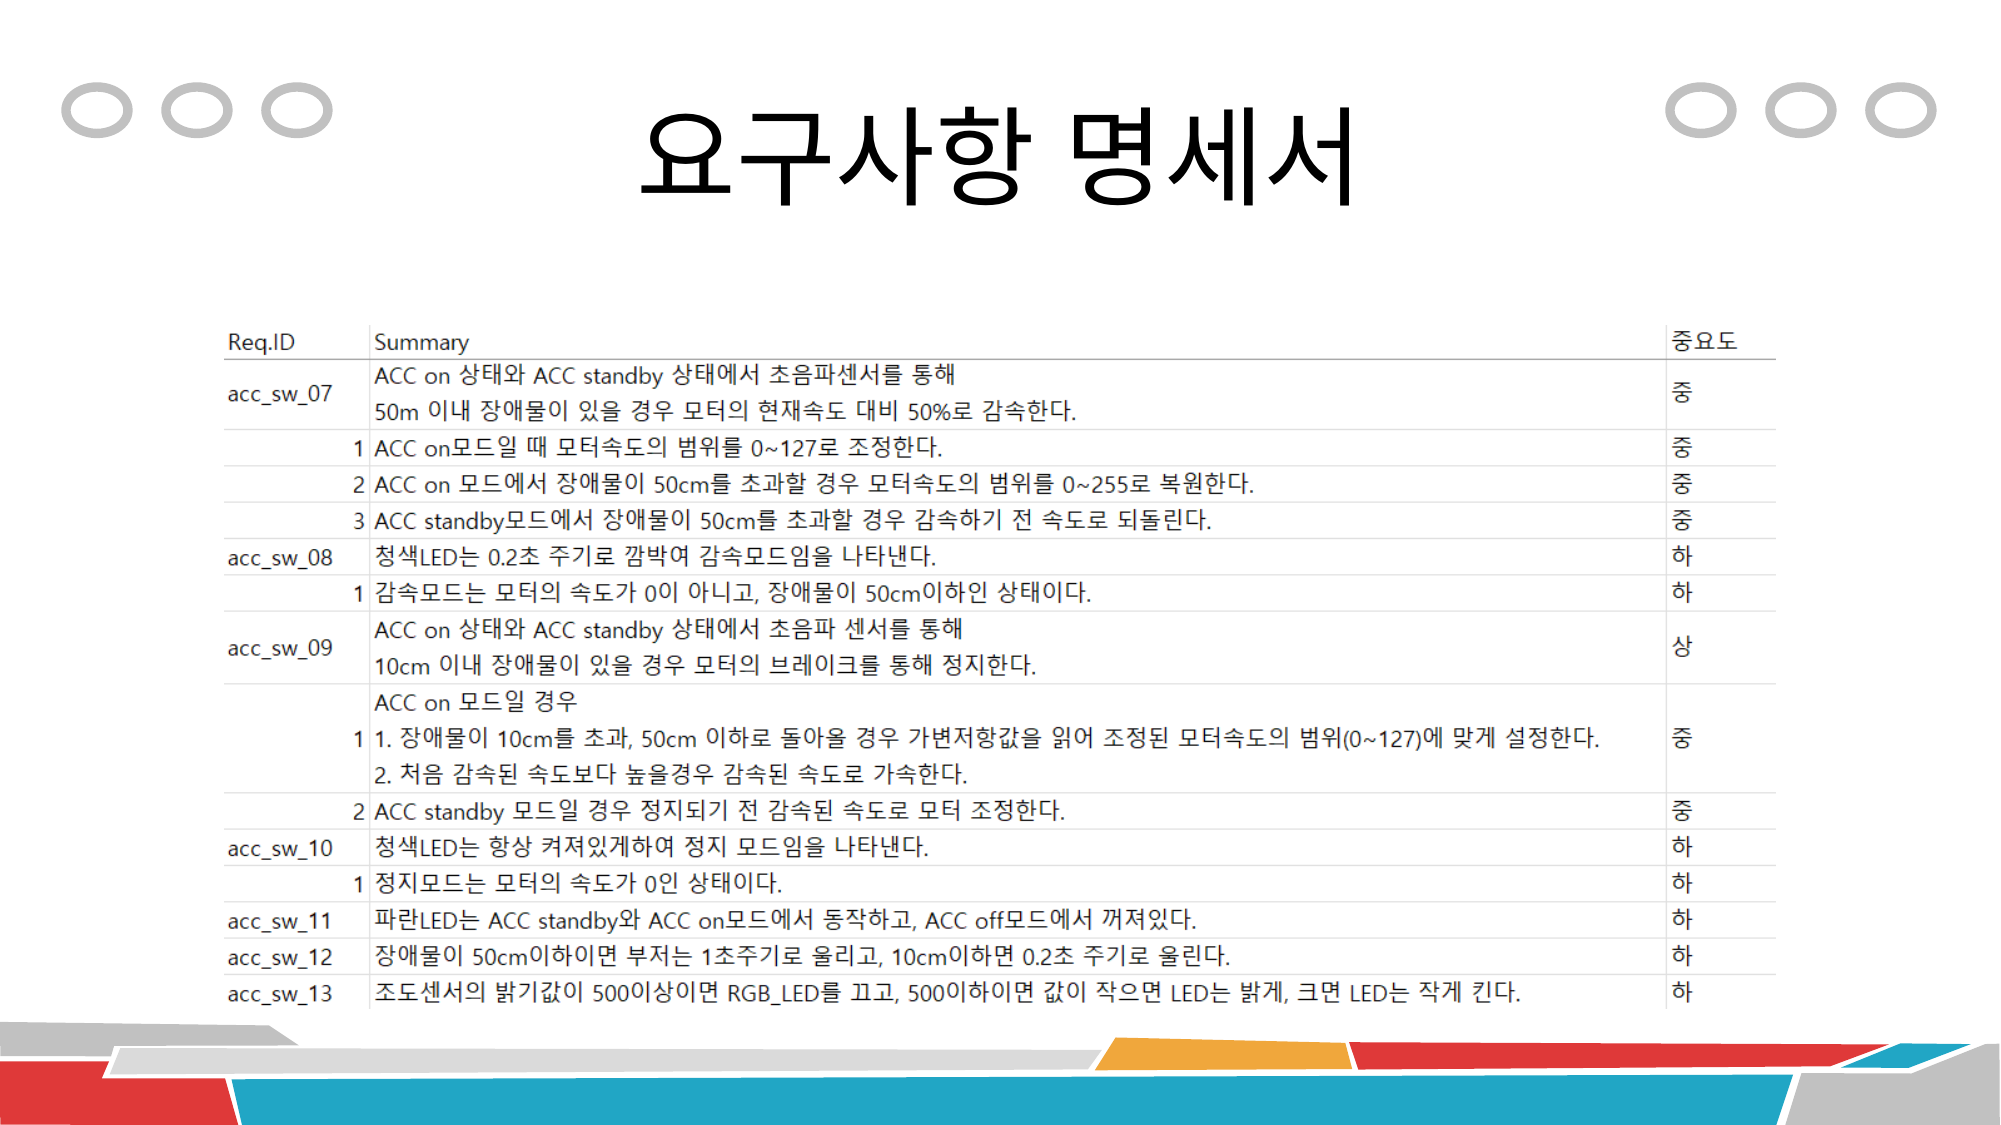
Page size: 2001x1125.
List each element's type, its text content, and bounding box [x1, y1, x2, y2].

title 요구사항 명세서 [137, 30, 1863, 278]
picture [224, 325, 1776, 1009]
